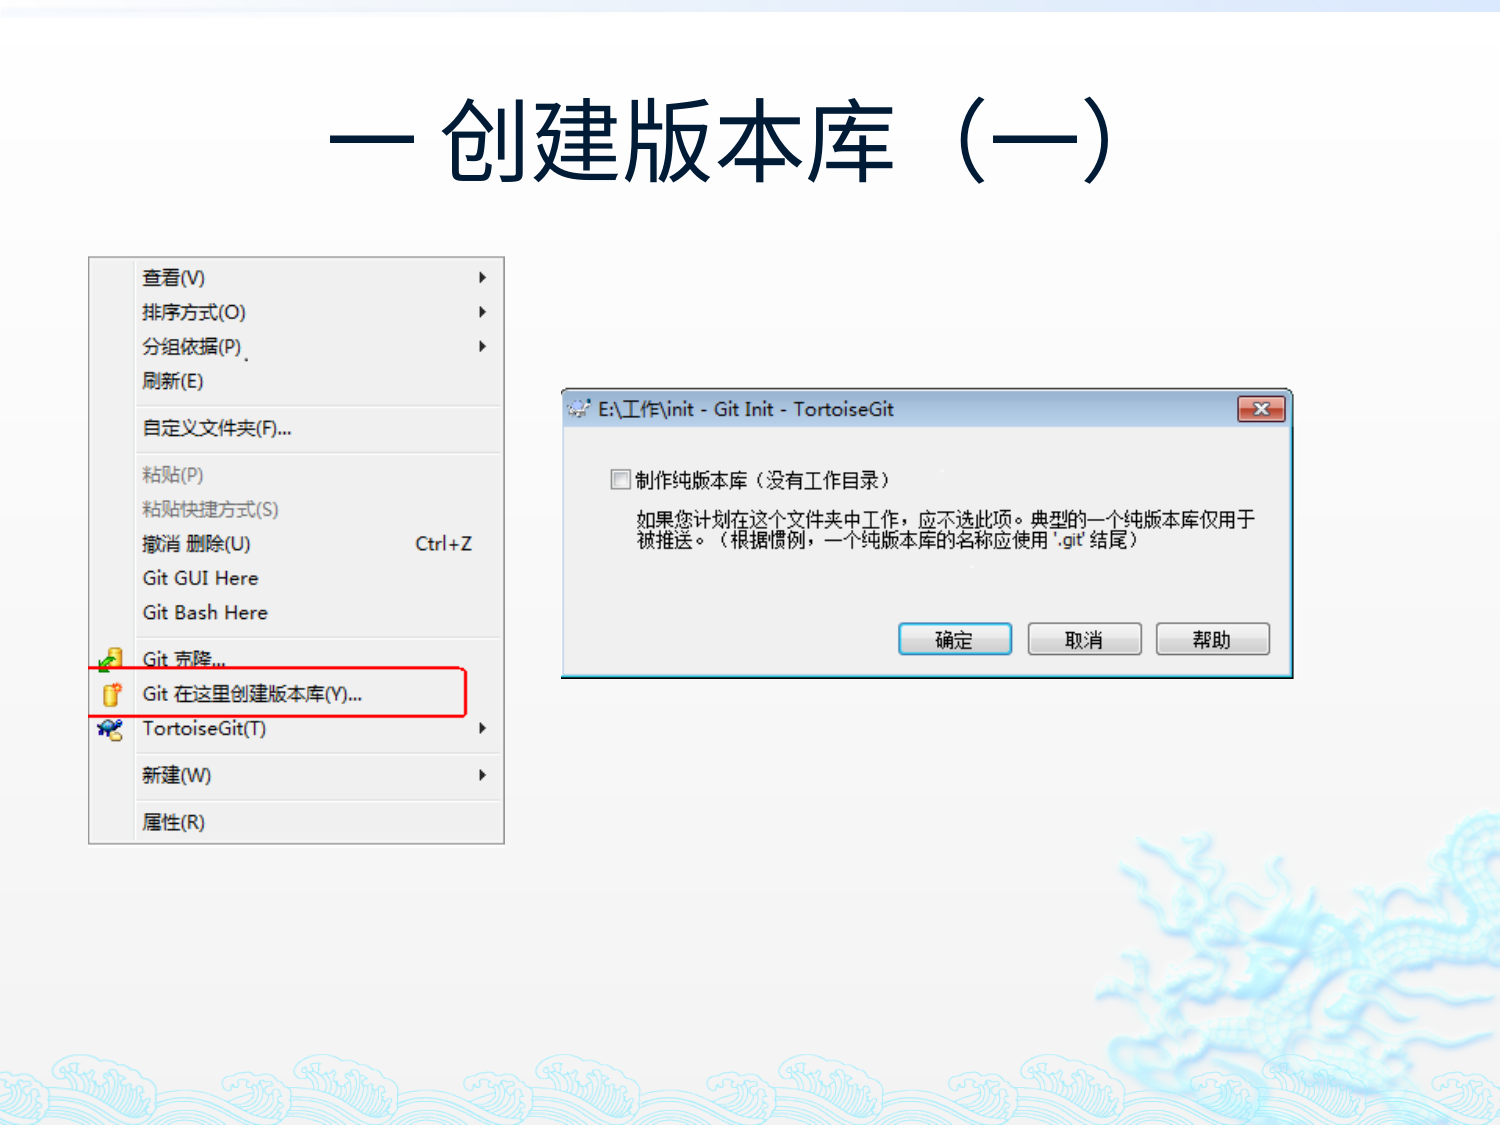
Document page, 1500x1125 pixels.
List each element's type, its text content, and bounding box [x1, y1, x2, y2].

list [87, 254, 505, 848]
picture [560, 384, 1298, 680]
title 一 创建版本库（一） [75, 45, 1425, 233]
